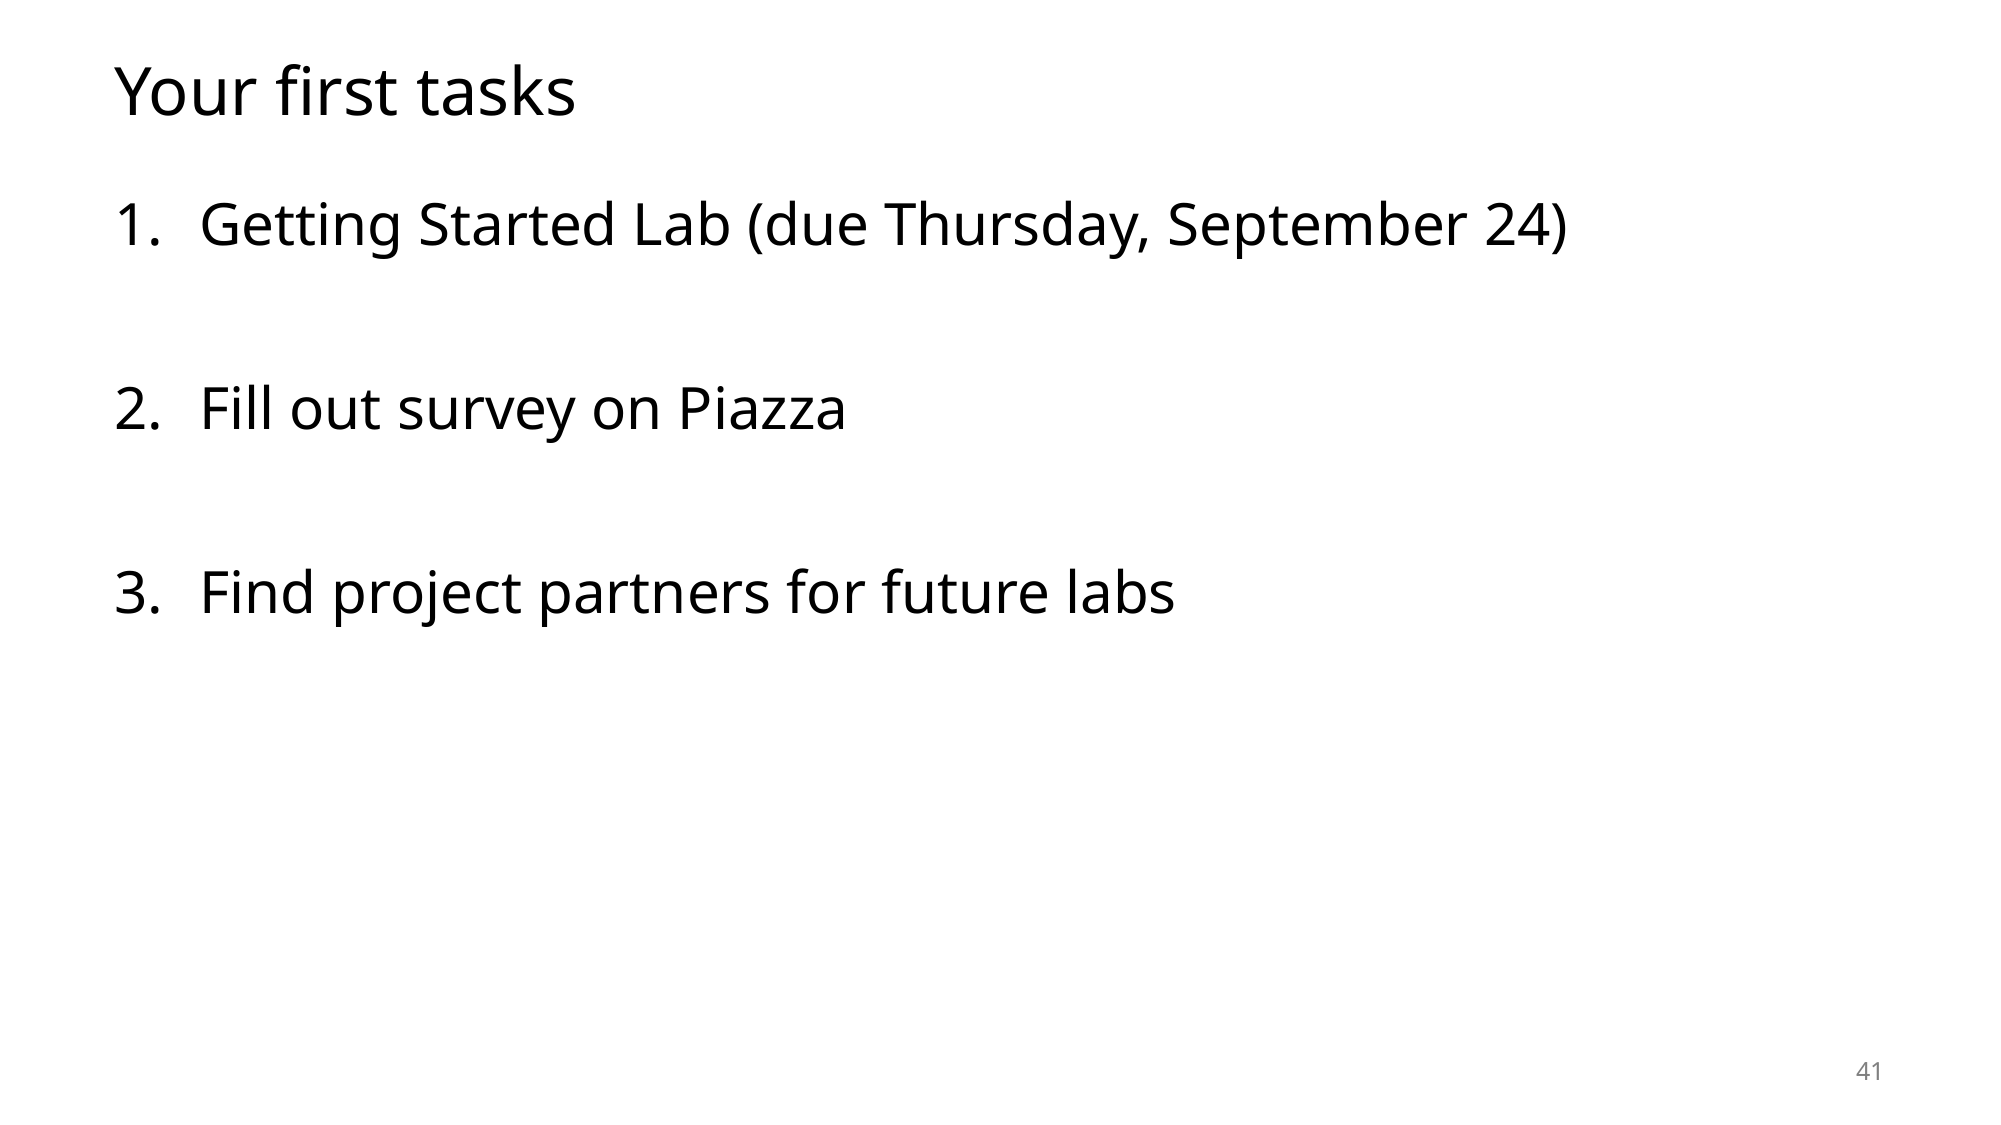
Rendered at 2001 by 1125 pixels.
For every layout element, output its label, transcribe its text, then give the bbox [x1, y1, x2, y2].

title Your first tasks [99, 37, 1900, 150]
slide_number 41 [1749, 1042, 1900, 1103]
list Getting Started Lab (due Thursday, September 24) Fill out survey on Piazza Find project partners for future labs [99, 187, 1900, 1013]
